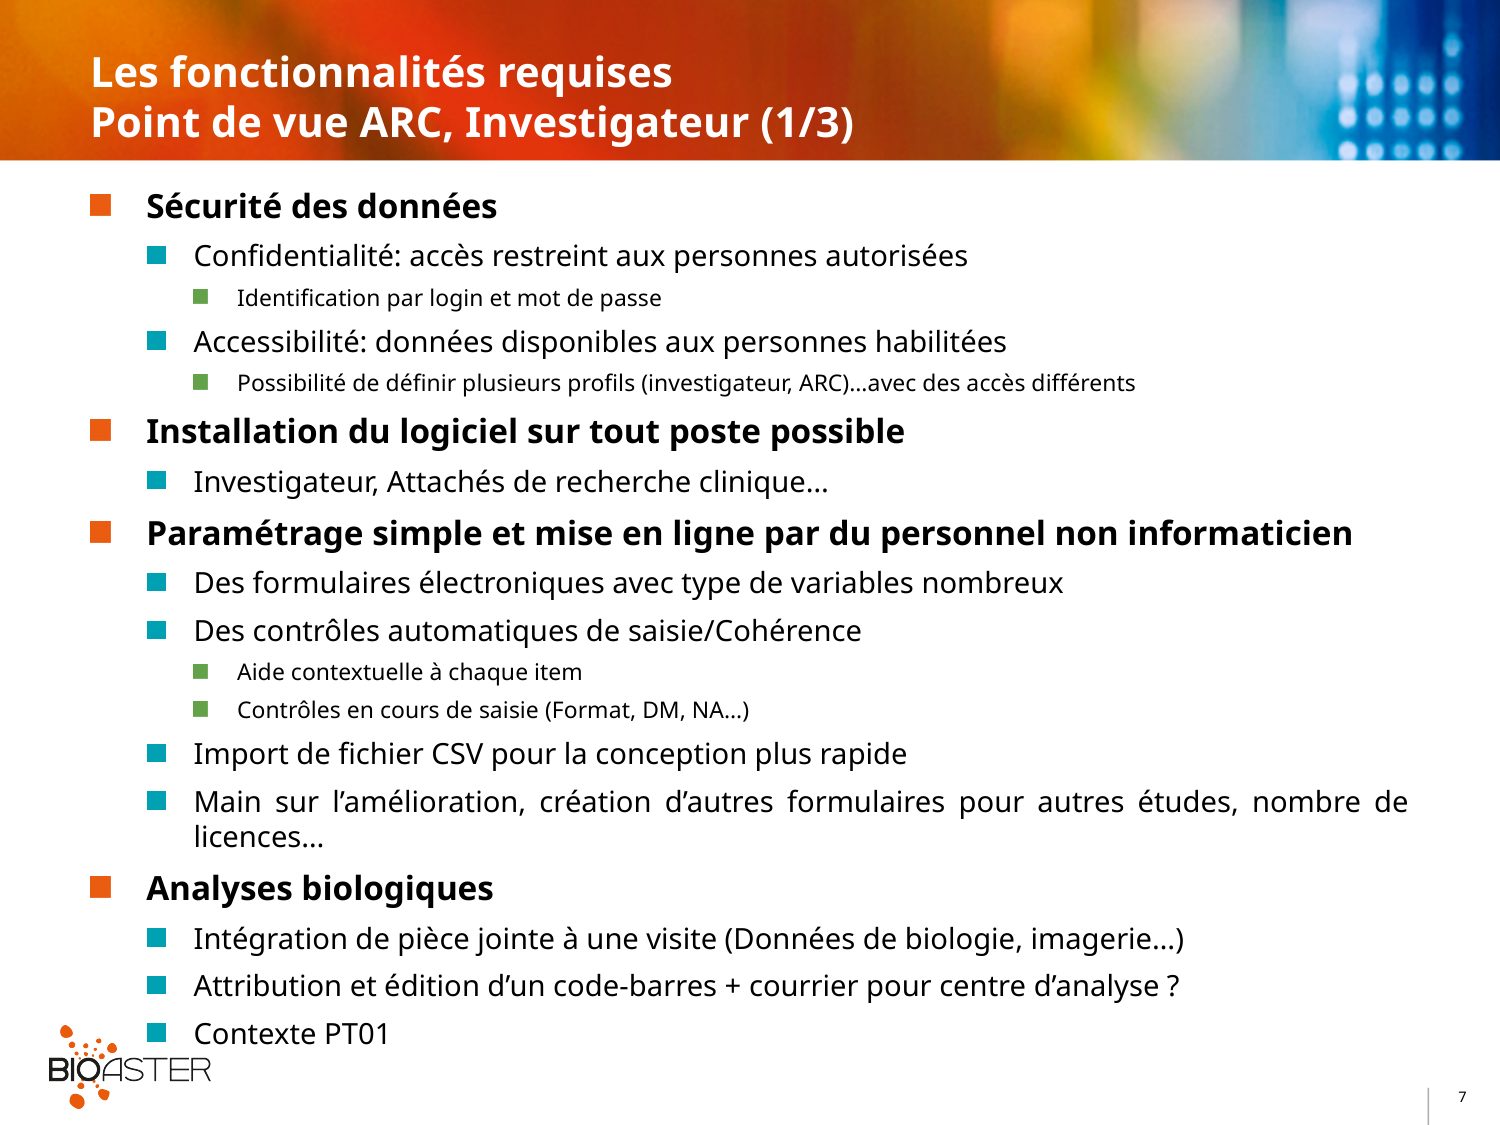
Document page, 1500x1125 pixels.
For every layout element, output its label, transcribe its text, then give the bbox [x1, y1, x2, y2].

picture [147, 928, 166, 947]
picture [147, 471, 166, 489]
slide_number 7 [1425, 1067, 1500, 1125]
picture [147, 744, 166, 762]
picture [90, 876, 111, 898]
picture [147, 331, 166, 350]
picture [90, 194, 111, 216]
picture [0, 0, 1500, 1125]
footer [75, 1067, 1425, 1125]
picture [1425, 108, 1434, 125]
picture [147, 573, 166, 591]
picture [193, 289, 208, 304]
list Sécurité des données Confidentialité: accès restreint aux personnes autorisées Identification par login et mot de passe Accessibilité: données disponibles aux personnes habilitées Possibilité de définir plusieurs profils (investigateur, ARC)…avec des accès différents Installation du logiciel sur tout poste possible Investigateur, Attachés de recherche clinique… Paramétrage simple et mise en ligne par du personnel non informaticien Des formulaires électroniques avec type de variables nombreux Des contrôles automatiques de saisie/Cohérence Aide contextuelle à chaque item Contrôles en cours de saisie (Format, DM, NA…) Import de fichier CSV pour la conception plus rapide Main sur l’amélioration, création d’autres formulaires pour autres études, nombre de licences… Analyses biologiques Intégration de pièce jointe à une visite (Données de biologie, imagerie…) Attribution et édition d’un code-barres + courrier pour centre d’analyse ? Contexte PT01 [75, 177, 1425, 1005]
picture [147, 976, 166, 994]
picture [193, 374, 208, 390]
picture [90, 419, 111, 441]
picture [1425, 77, 1434, 94]
picture [193, 701, 208, 717]
picture [147, 621, 166, 639]
picture [147, 246, 166, 264]
title Les fonctionnalités requises Point de vue ARC, Investigateur (1/3) [75, 0, 1425, 177]
picture [147, 791, 166, 810]
picture [90, 521, 111, 543]
picture [193, 664, 208, 679]
